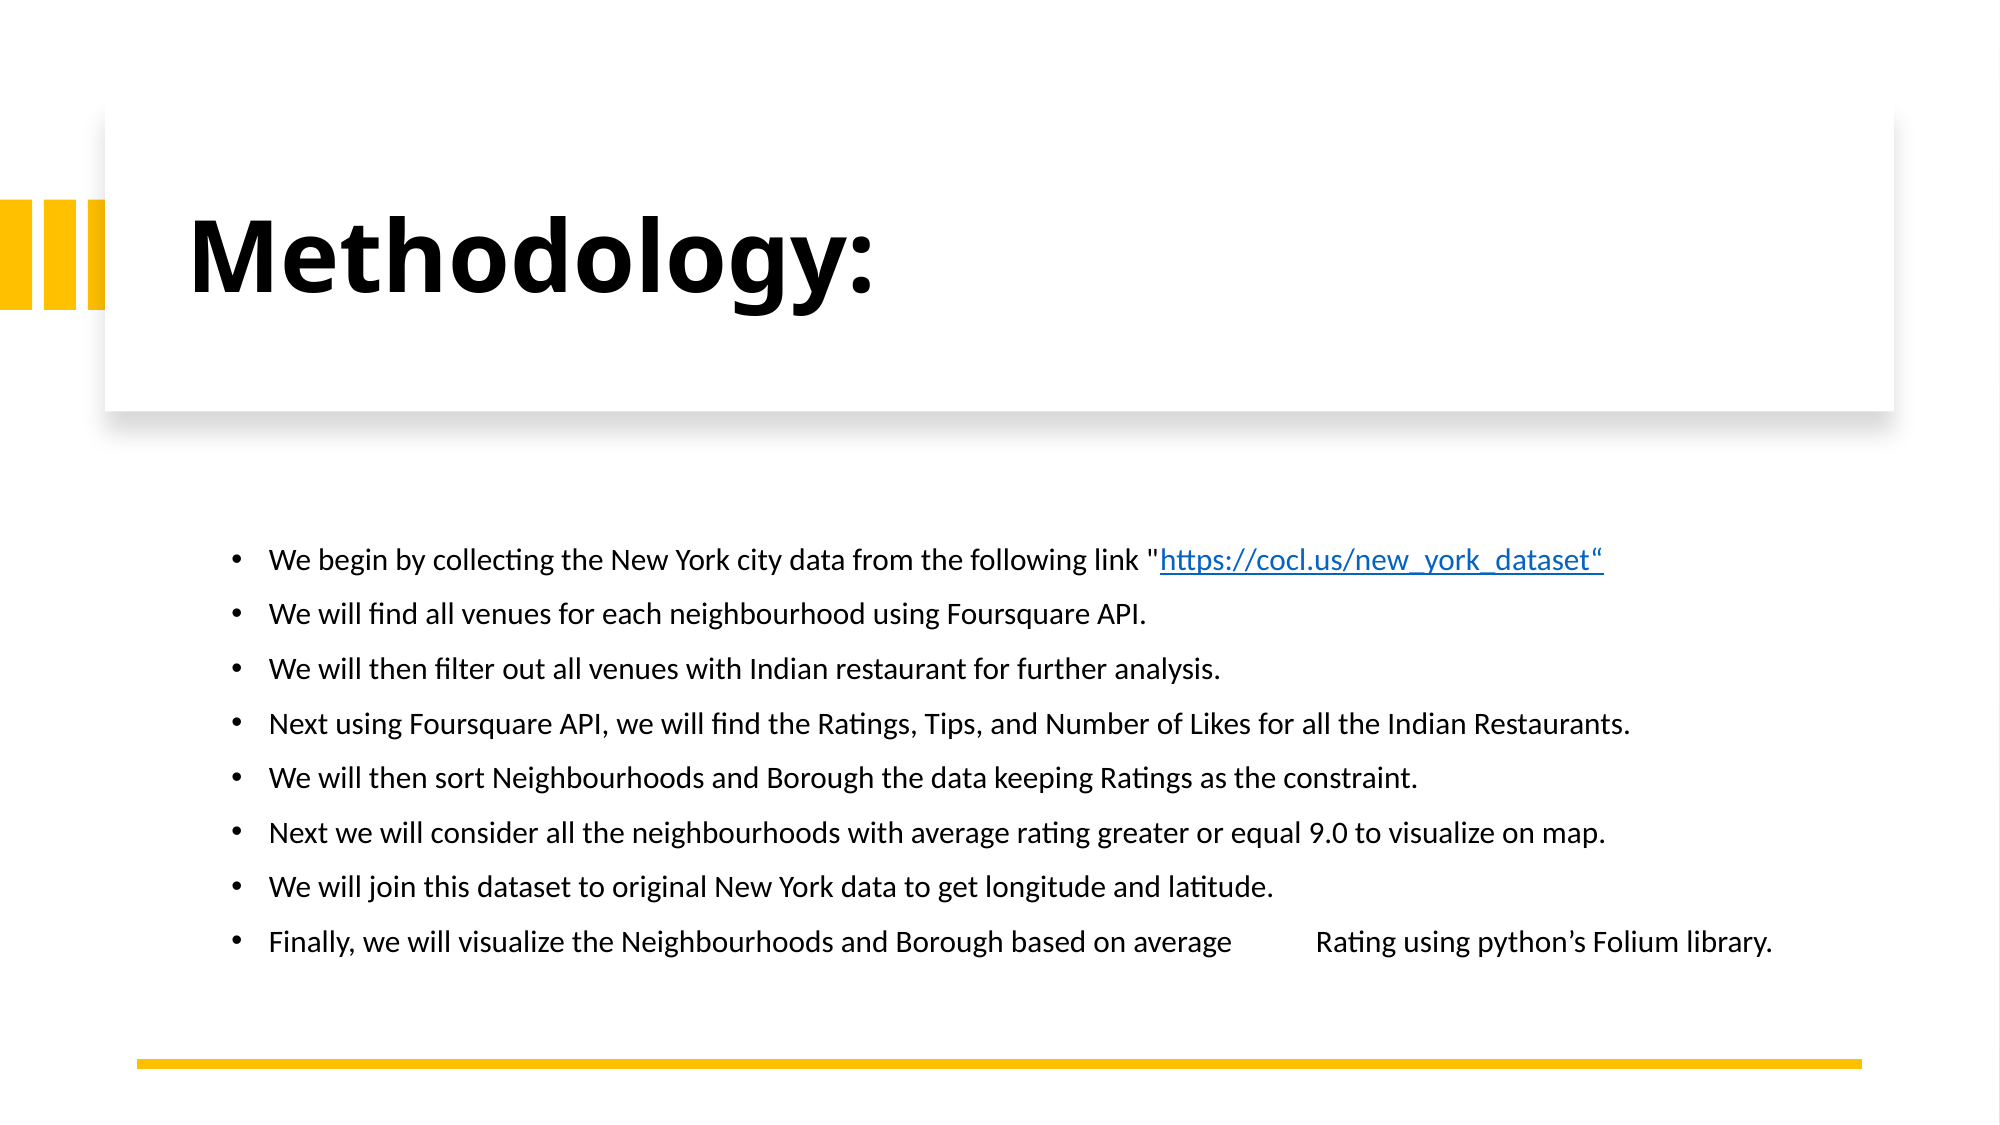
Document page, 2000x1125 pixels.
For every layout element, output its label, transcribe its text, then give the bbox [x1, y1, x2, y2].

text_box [0, 199, 120, 311]
text_box [104, 100, 1895, 412]
title Methodology: [171, 132, 1802, 388]
text_box [0, 0, 2000, 1125]
list We begin by collecting the New York city data from the following link "https://cocl.us/new_york_dataset“ We will find all venues for each neighbourhood using Foursquare API. We will then filter out all venues with Indian restaurant for further analysis. Next using Foursquare API, we will find the Ratings, Tips, and Number of Likes for all the Indian Restaurants. We will then sort Neighbourhoods and Borough the data keeping Ratings as the constraint. Next we will consider all the neighbourhoods with average rating greater or equal 9.0 to visualize on map. We will join this dataset to original New York data to get longitude and latitude. Finally, we will visualize the Neighbourhoods and Borough based on average Rating using python’s Folium library. [171, 495, 1802, 1008]
